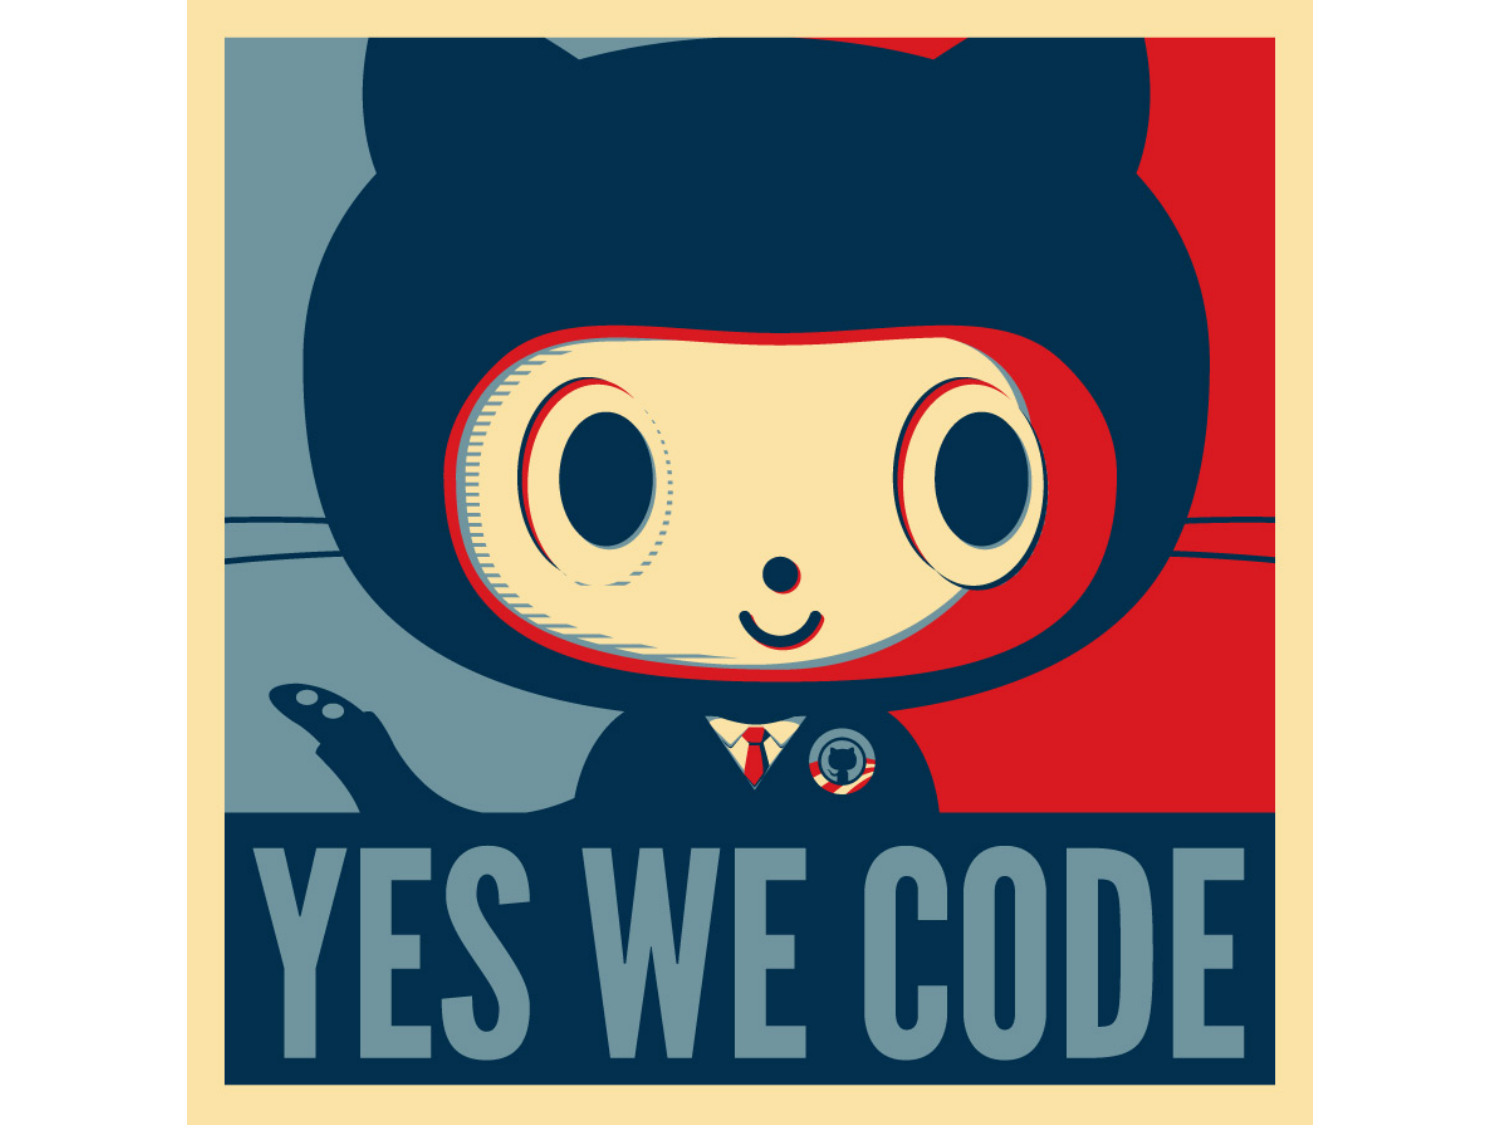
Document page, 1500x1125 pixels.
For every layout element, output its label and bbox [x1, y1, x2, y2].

picture [187, 0, 1313, 1125]
